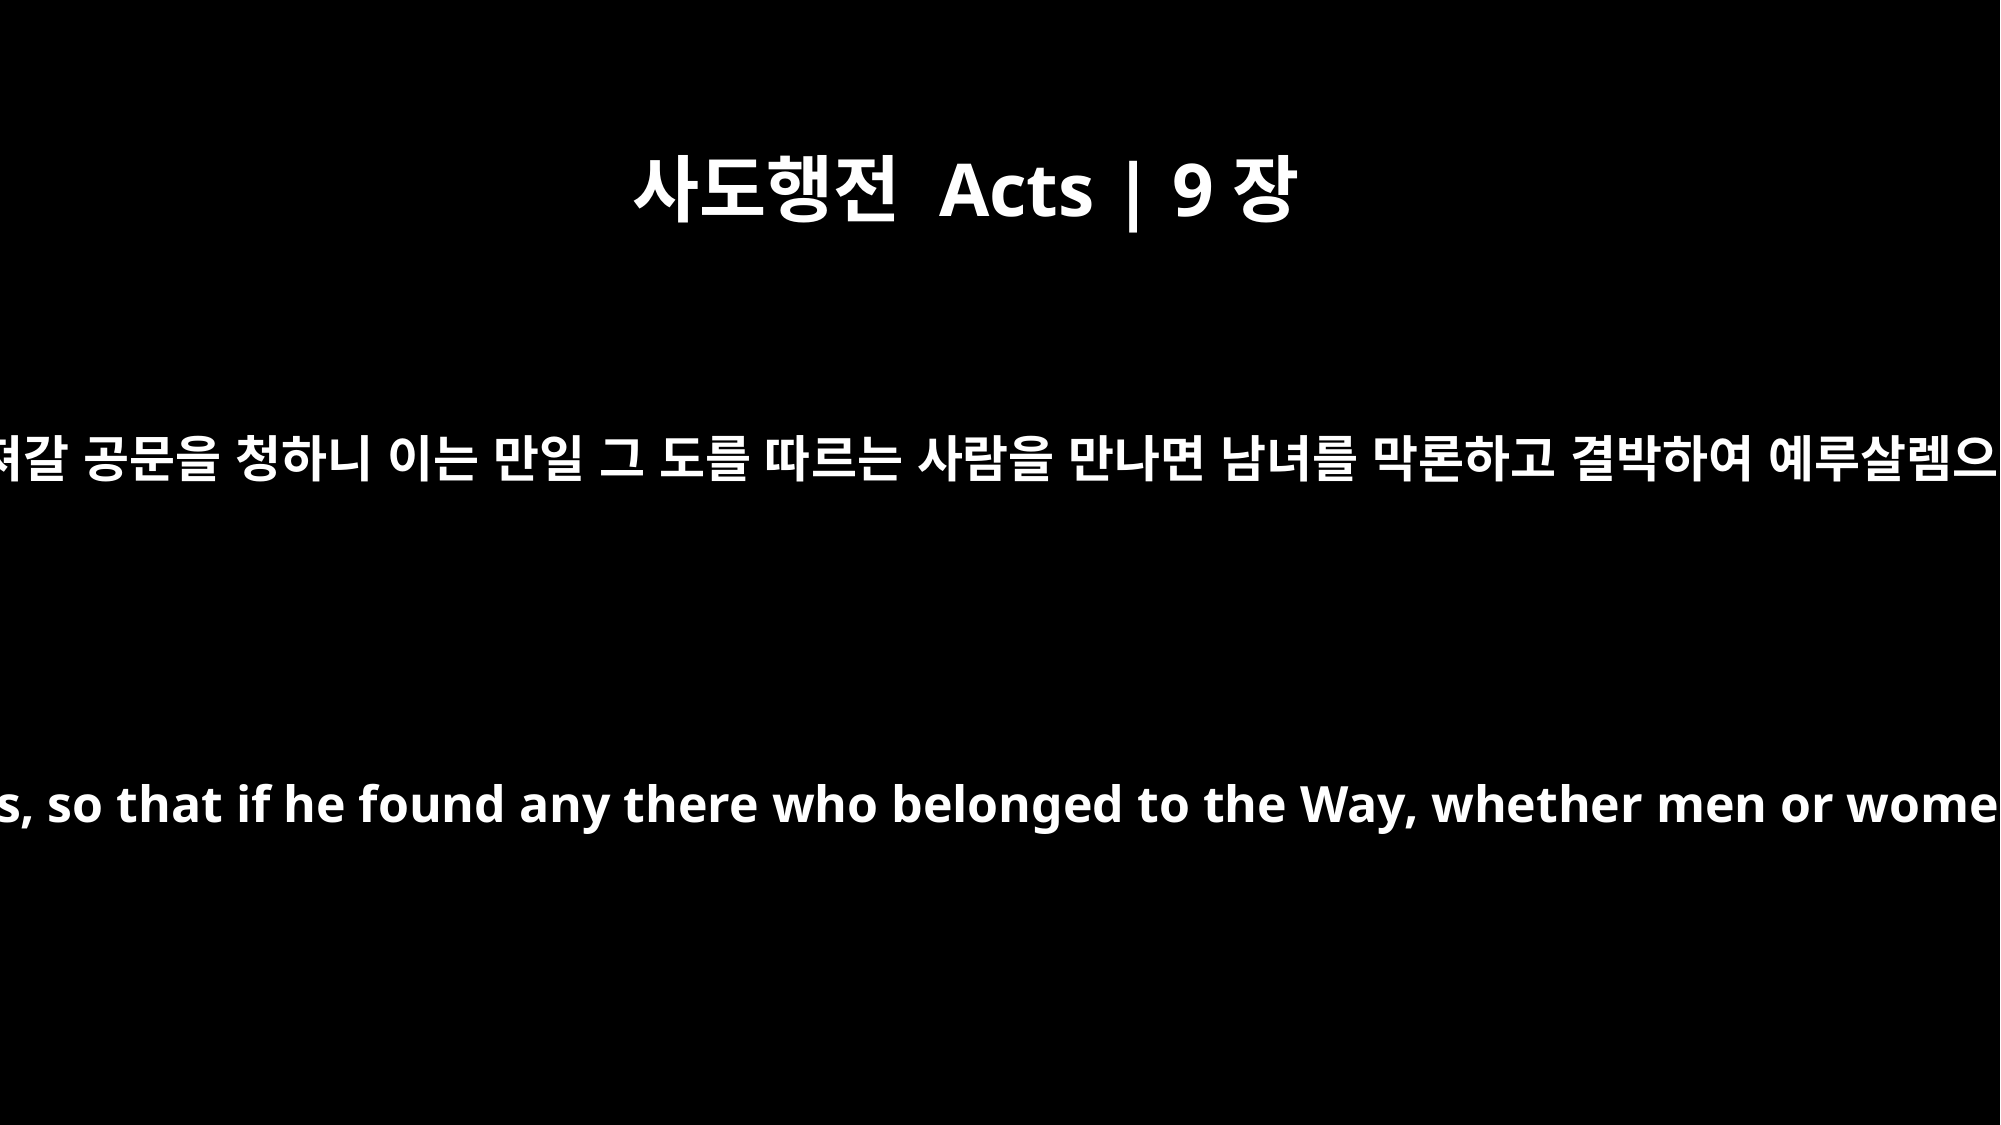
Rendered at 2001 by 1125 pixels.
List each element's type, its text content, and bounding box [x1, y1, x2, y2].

text_box 사도행전 Acts | 9장 [617, 136, 1315, 239]
text_box and asked him for letters to the synagogues in Damascus, so that if he found any there who belonged to the Way, whether men or women, he might take them as prisoners to Jerusalem. [0, 764, 2000, 840]
text_box 2 다메섹 여러 회당에 가져갈 공문을 청하니 이는 만일 그 도를 따르는 사람을 만나면 남녀를 막론하고 결박하여 예루살렘으로 잡아오려 함이라 [0, 359, 2000, 495]
